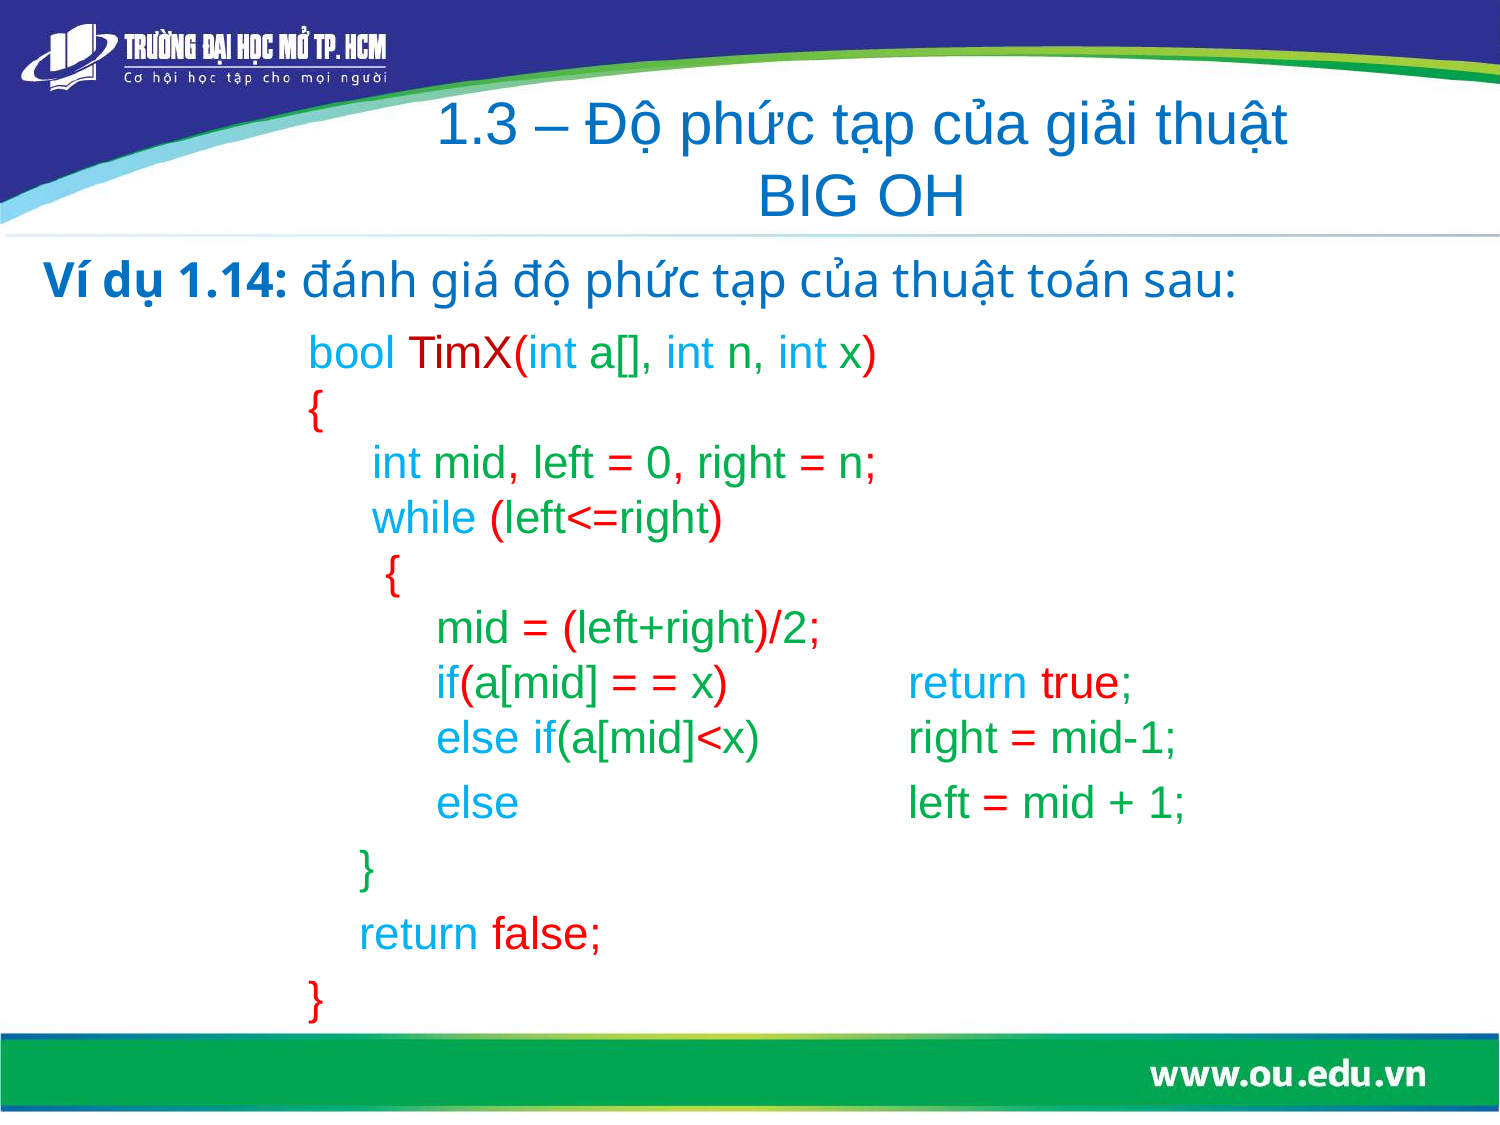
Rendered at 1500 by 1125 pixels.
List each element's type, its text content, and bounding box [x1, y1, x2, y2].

text_box 1.3 – Độ phức tạp của giải thuật BIG OH [324, 74, 1400, 212]
text_box bool TimX(int a[], int n, int x) { int mid, left = 0, right = n; while (left<=right) { mid = (left+right)/2; if(a[mid] = = x) return true; else if(a[mid]<x) right = mid-1; else left = mid + 1; } return false; } [293, 315, 1394, 1032]
text_box Ví dụ 1.14: đánh giá độ phức tạp của thuật toán sau: [29, 212, 1471, 316]
picture [0, 0, 1500, 1125]
